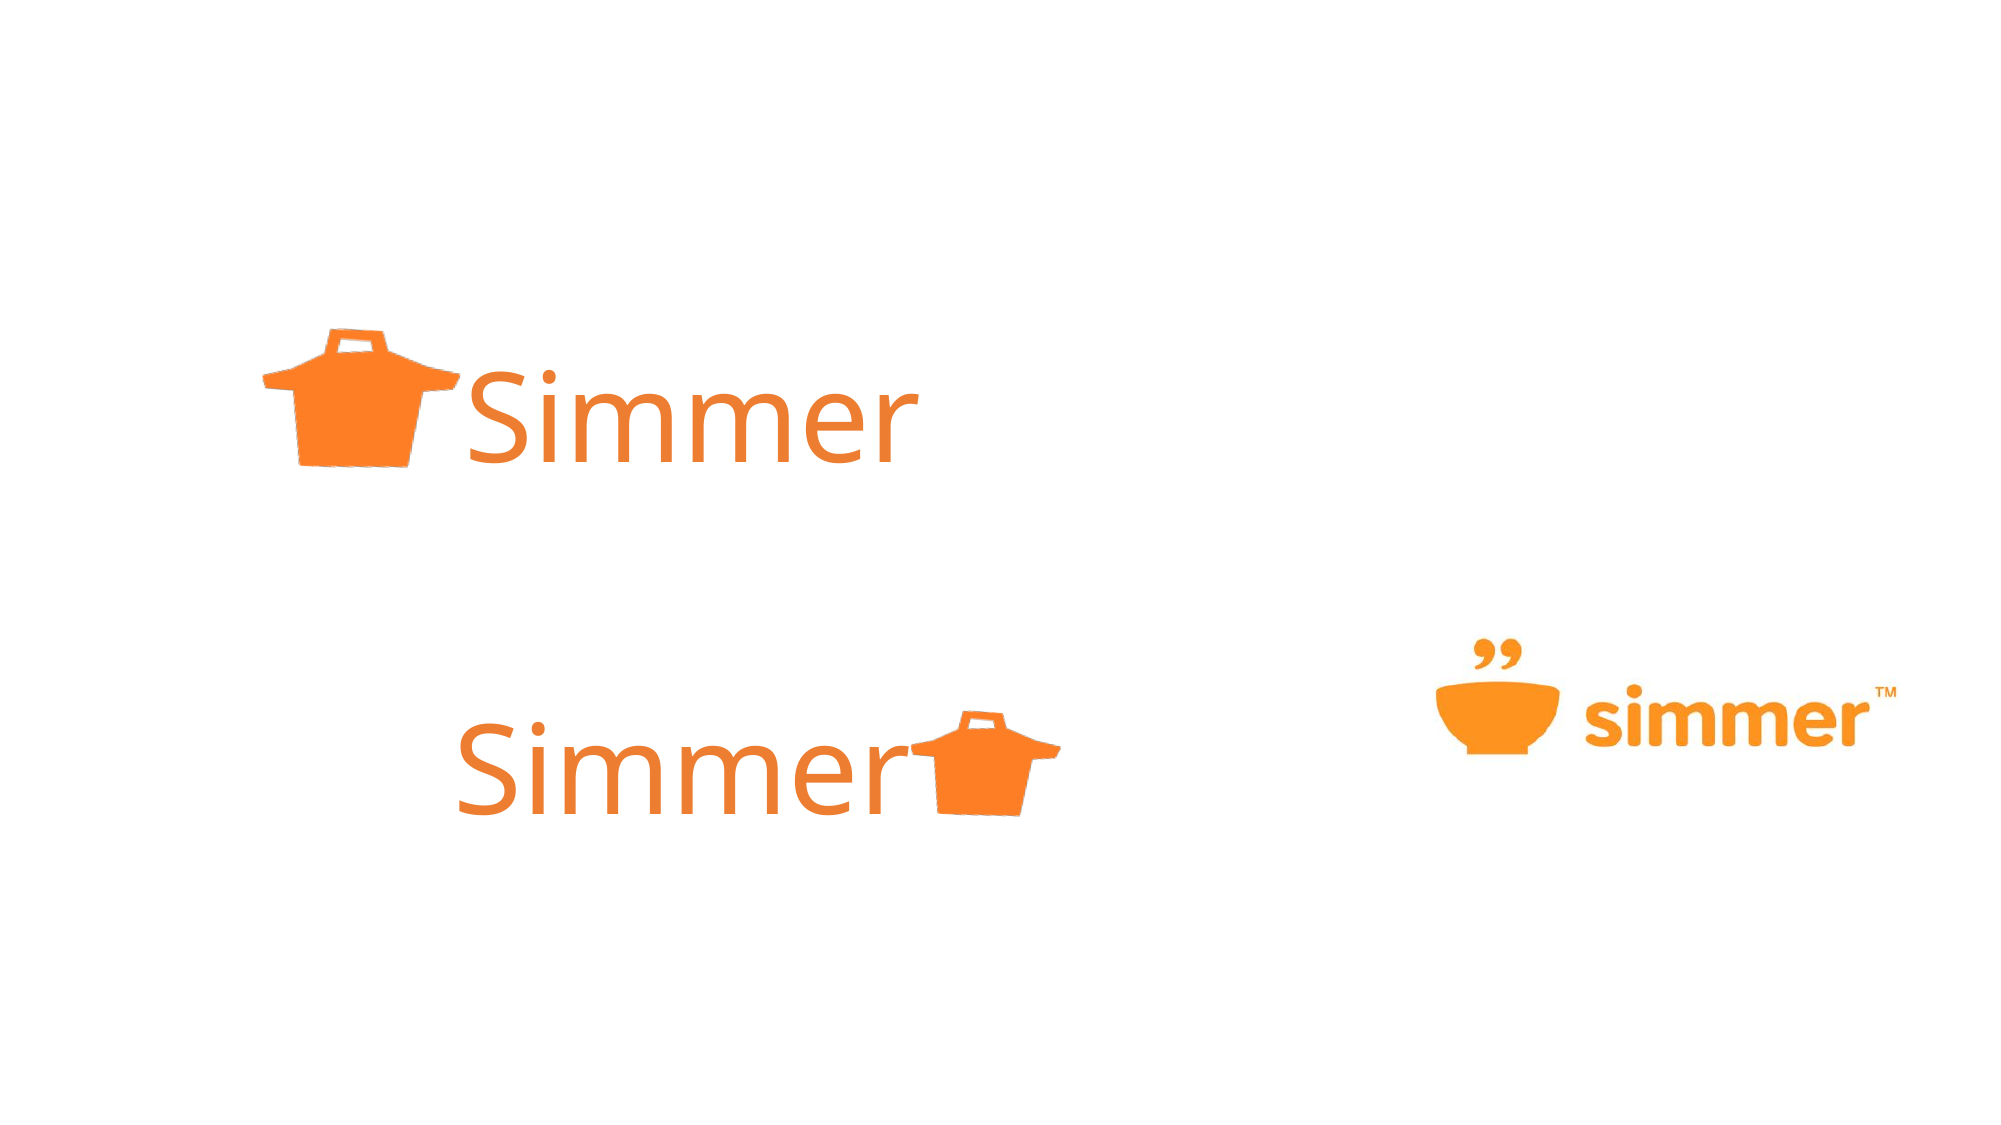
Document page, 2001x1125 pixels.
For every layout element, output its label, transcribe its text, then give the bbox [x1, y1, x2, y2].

text_box Simmer [422, 696, 943, 852]
picture [1317, 445, 1986, 947]
picture [908, 708, 1063, 824]
picture [256, 322, 463, 476]
title Simmer [433, 344, 954, 500]
